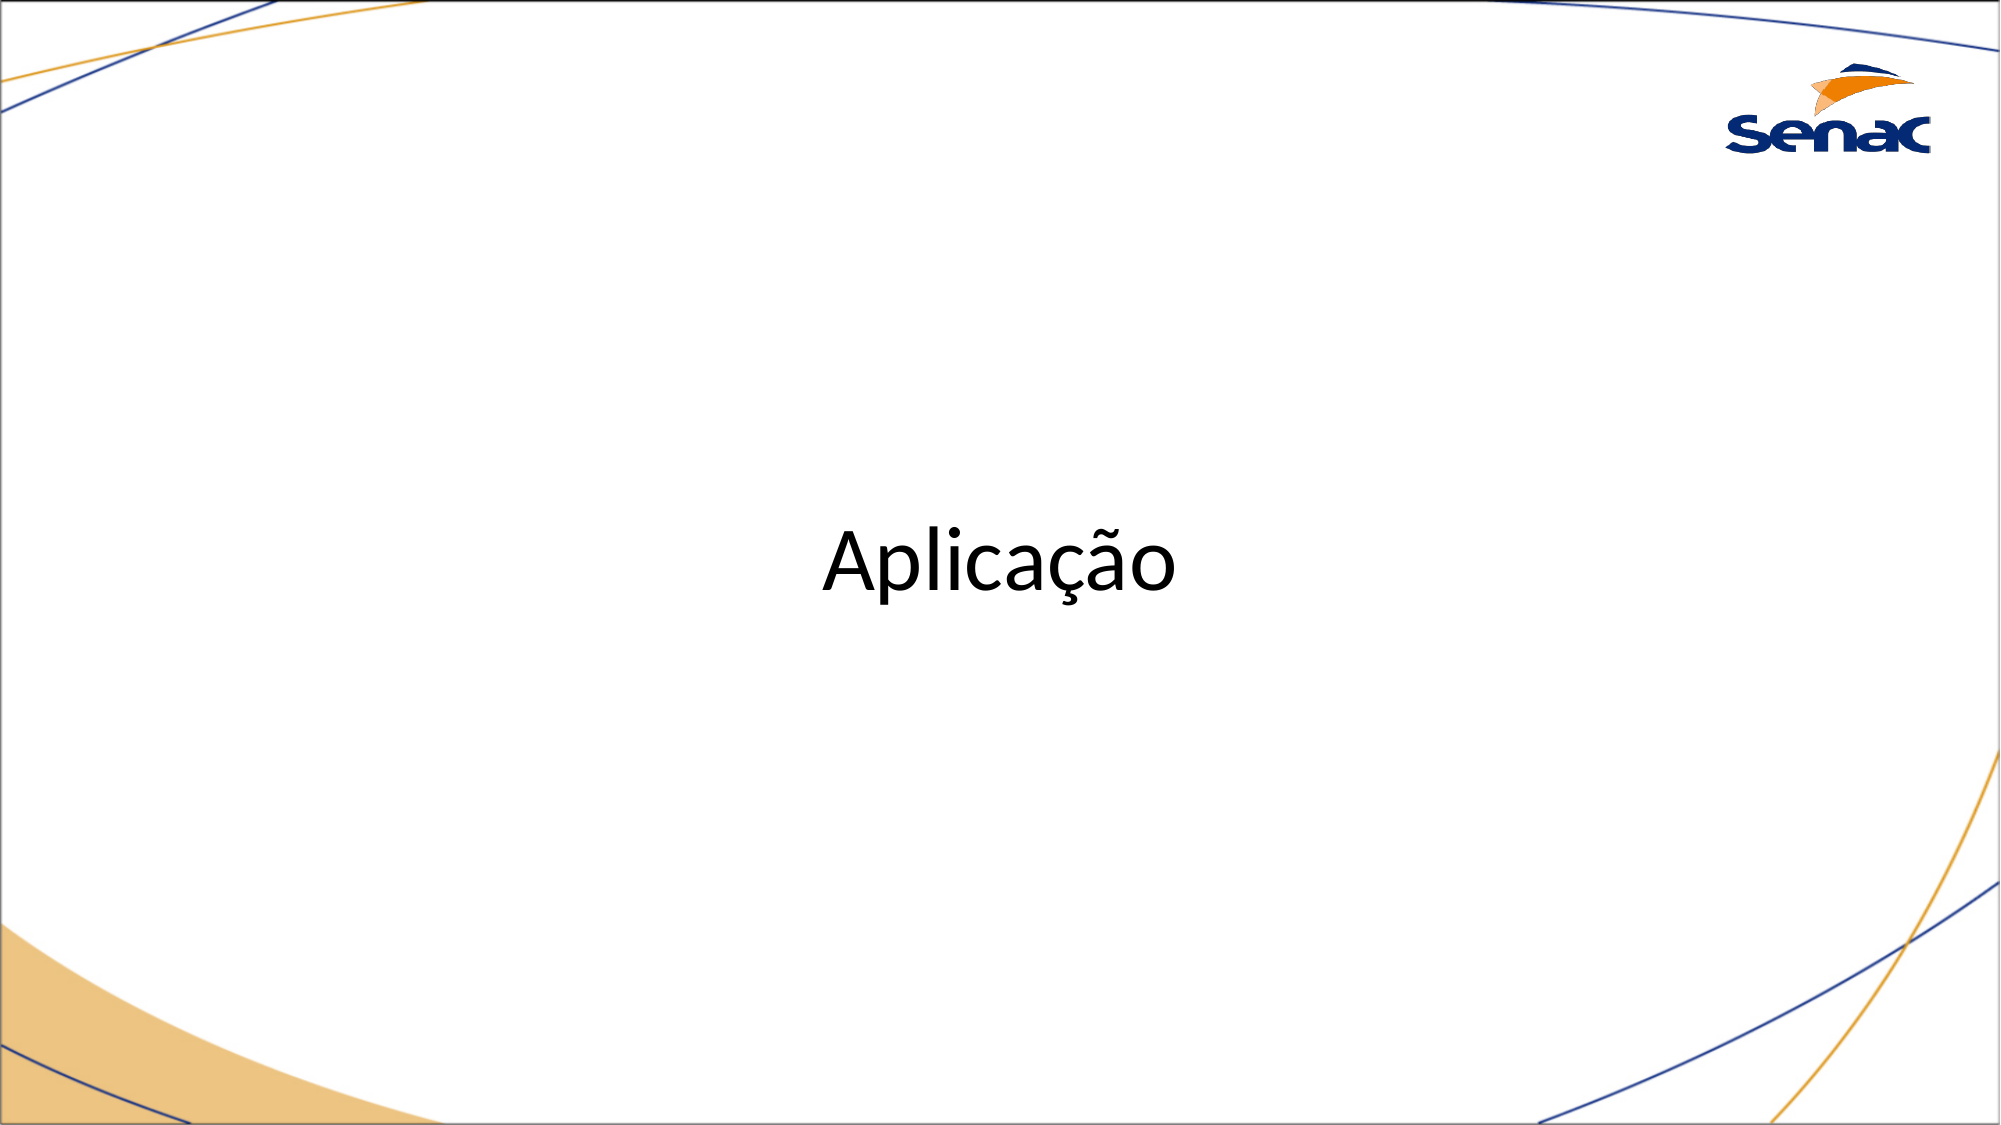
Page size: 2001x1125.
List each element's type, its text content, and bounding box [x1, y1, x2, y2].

title Aplicação [821, 510, 1190, 601]
picture [0, 0, 2000, 1125]
